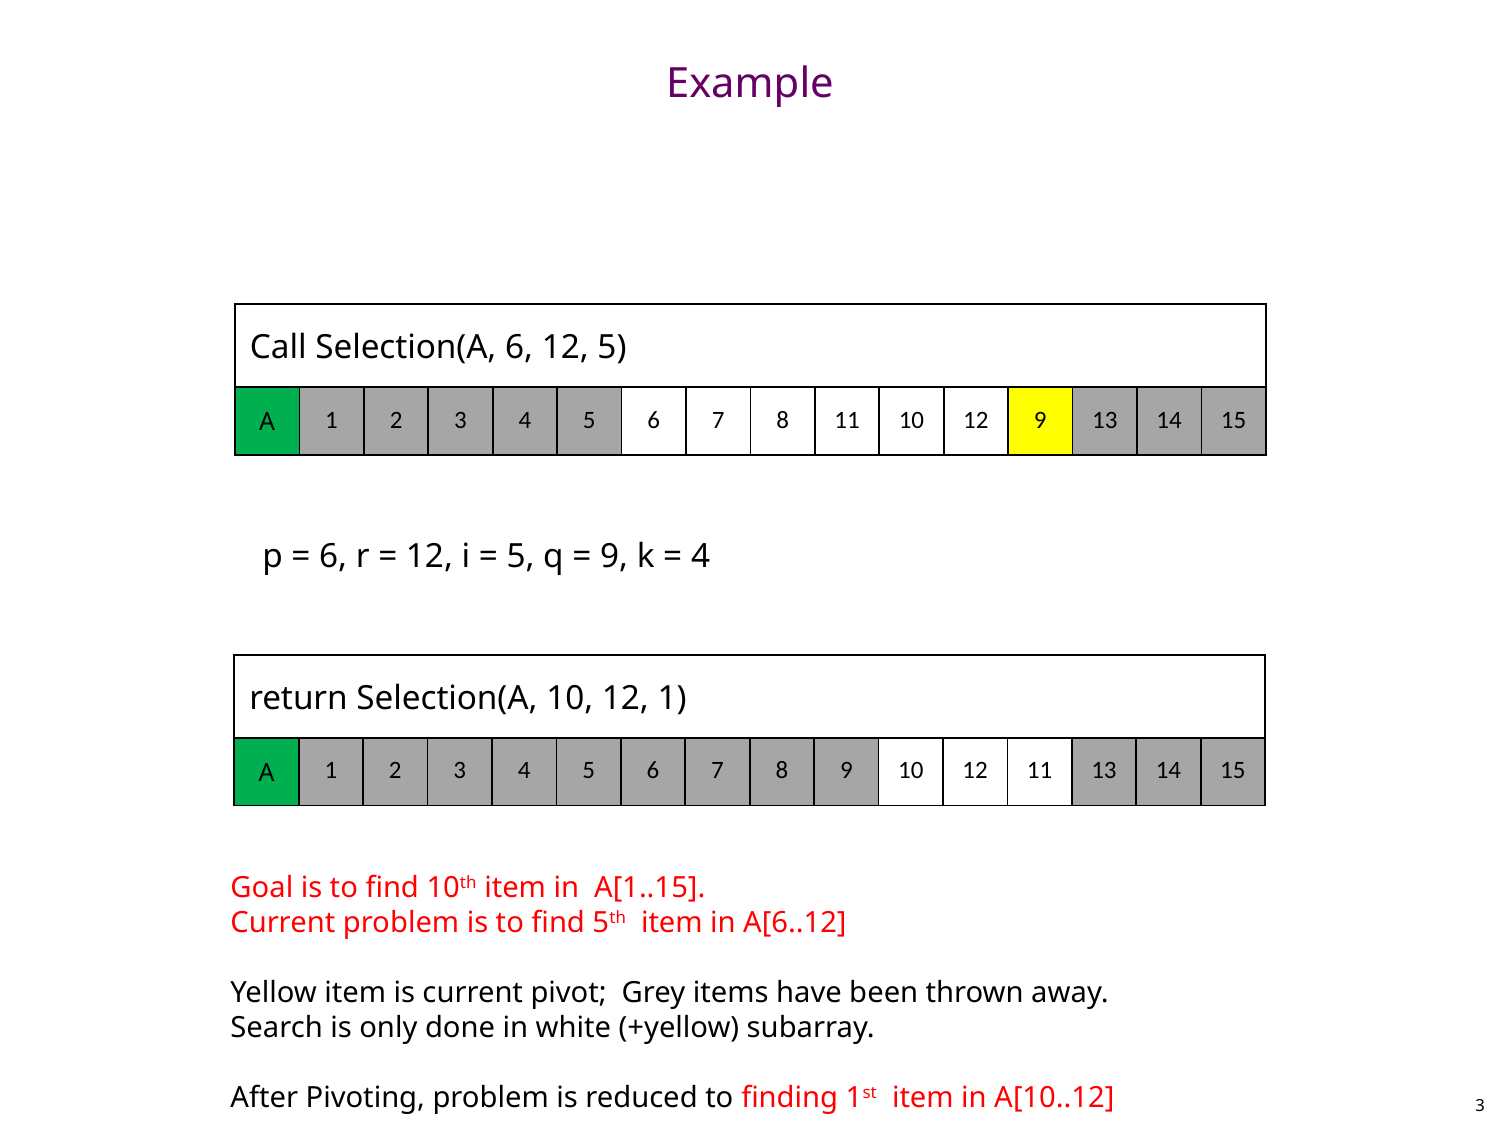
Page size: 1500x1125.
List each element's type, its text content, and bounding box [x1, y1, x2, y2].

table_cell 15 [1202, 739, 1264, 805]
table_cell 12 [945, 388, 1007, 454]
table_cell 2 [364, 739, 427, 805]
table_cell 10 [879, 739, 942, 805]
table_cell 13 [1073, 739, 1135, 805]
table_cell 4 [493, 739, 556, 805]
table_header return Selection(A, 10, 12, 1) [235, 656, 1264, 737]
table_cell 1 [300, 388, 363, 454]
table_header Call Selection(A, 6, 12, 5) [236, 305, 1265, 386]
title Example [0, 50, 1500, 125]
table_cell 8 [751, 739, 813, 805]
text_box p = 6, r = 12, i = 5, q = 9, k = 4 [247, 527, 726, 582]
table_cell 3 [429, 388, 492, 454]
table_cell 15 [1202, 388, 1265, 454]
table_cell 14 [1138, 388, 1201, 454]
table_cell 5 [558, 388, 621, 454]
table_cell A [235, 739, 298, 805]
table_cell 10 [880, 388, 943, 454]
table_cell 3 [428, 739, 491, 805]
slide_number 3 [1187, 1087, 1500, 1125]
table_cell 12 [944, 739, 1007, 805]
table_cell 6 [622, 388, 685, 454]
table_cell 9 [1009, 388, 1072, 454]
table_cell 7 [686, 739, 749, 805]
text_box Goal is to find 10th item in A[1..15]. Current problem is to find 5th item in A[6..12] Yellow item is current pivot; Grey items have been thrown away. Search is only done in white (+yellow) subarray. After Pivoting, problem is reduced to finding 1st item in A[10..12] [215, 860, 1387, 1121]
table_cell 9 [815, 739, 878, 805]
table_cell 2 [365, 388, 427, 454]
table_cell 1 [300, 739, 362, 805]
table_cell 5 [557, 739, 620, 805]
table_cell 7 [687, 388, 750, 454]
table_cell 8 [751, 388, 814, 454]
table_cell 11 [1008, 739, 1071, 805]
table_cell 6 [622, 739, 684, 805]
table_cell 4 [494, 388, 556, 454]
table_cell A [236, 388, 299, 454]
table_cell 13 [1073, 388, 1136, 454]
table_cell 14 [1137, 739, 1200, 805]
table_cell 11 [816, 388, 878, 454]
